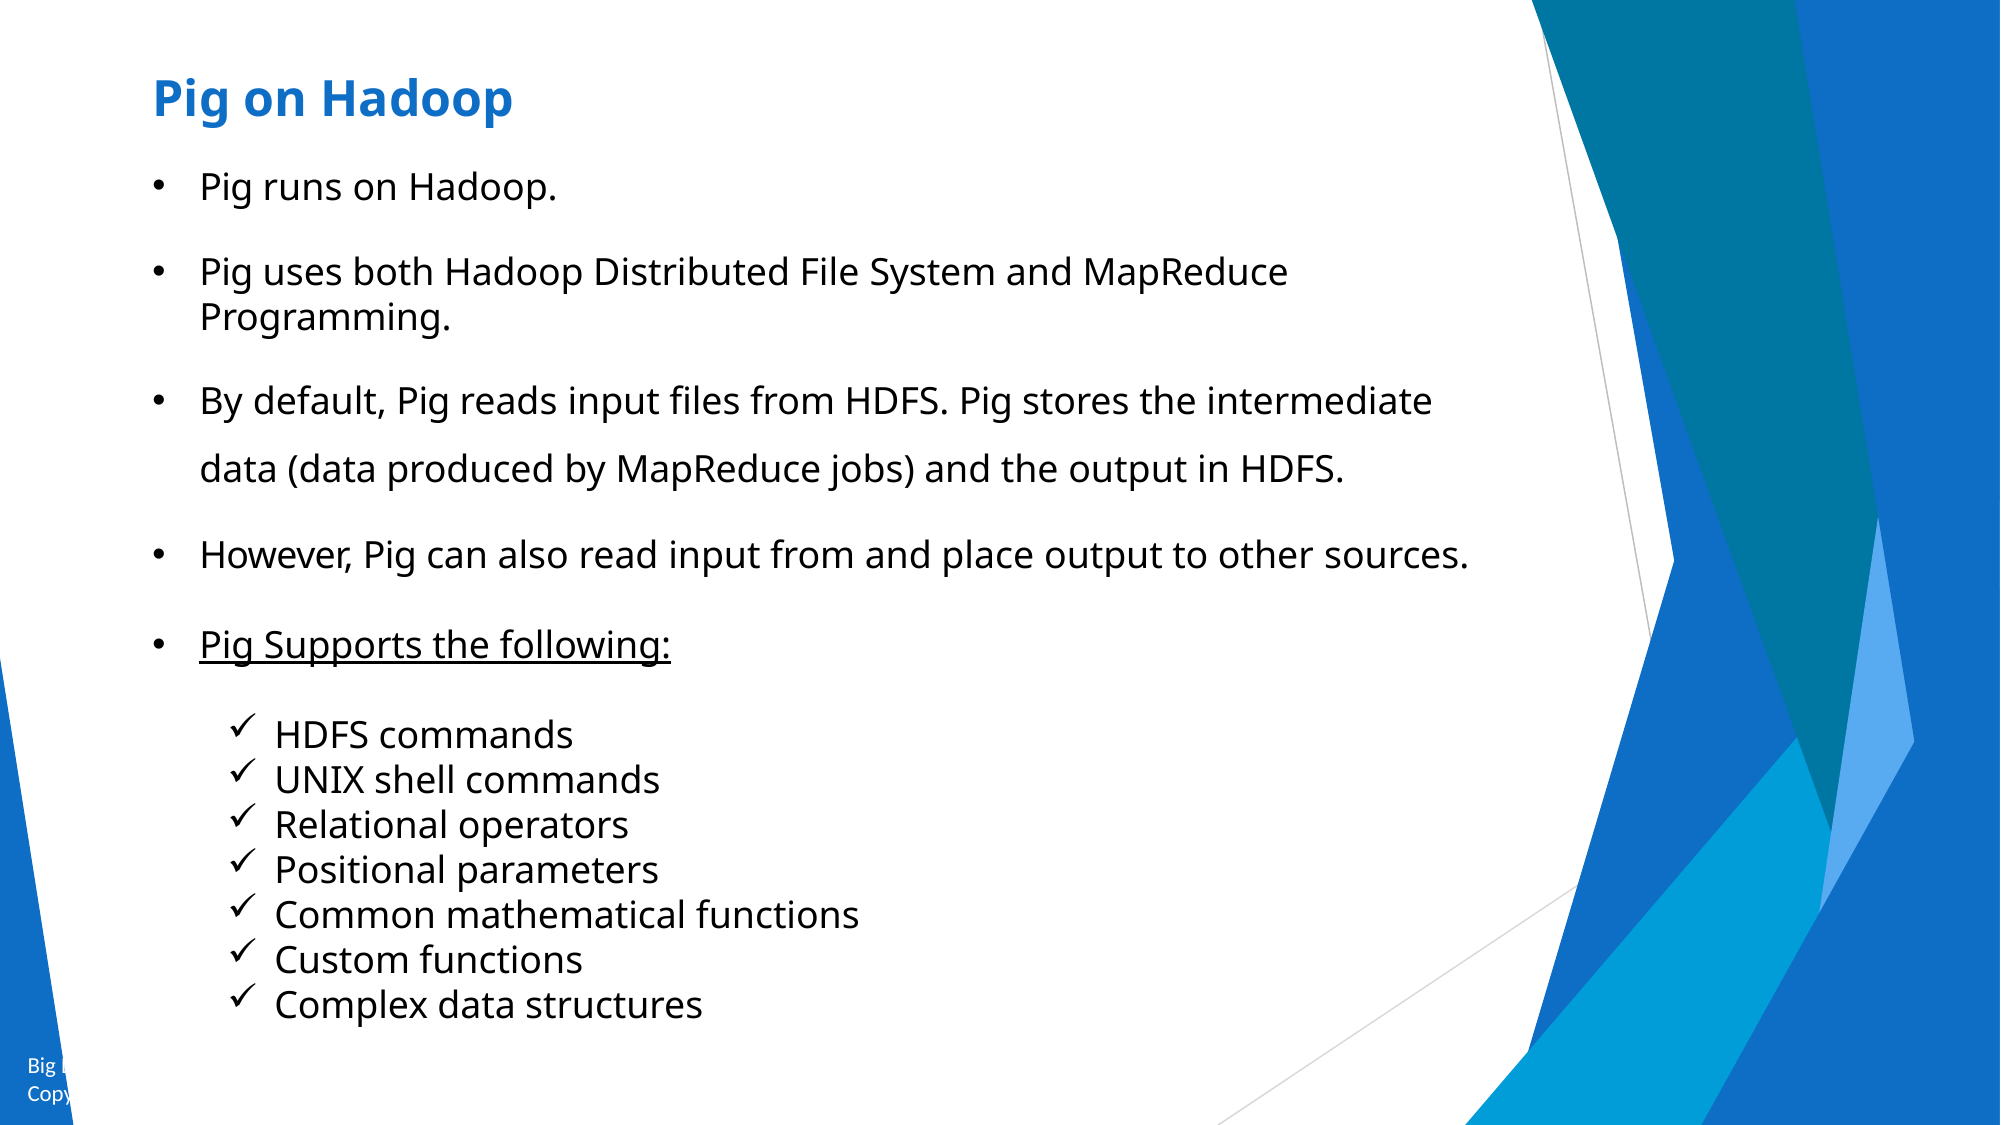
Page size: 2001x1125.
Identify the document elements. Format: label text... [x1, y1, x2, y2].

title Pig on Hadoop [69, 65, 1931, 254]
text_box Pig runs on Hadoop. Pig uses both Hadoop Distributed File System and MapReduce Programming. By default, Pig reads input files from HDFS. Pig stores the intermediate data (data produced by MapReduce jobs) and the output in HDFS. However, Pig can also read input from and place output to other sources. Pig Supports the following: HDFS commands UNIX shell commands Relational operators Positional parameters Common mathematical functions Custom functions Complex data structures [150, 162, 1485, 1071]
footer Big Data and Analytics by Seema Acharya and Subhashini Chellappan Copyright 2015, WILEY INDIA PVT. LTD. [25, 1054, 667, 1125]
